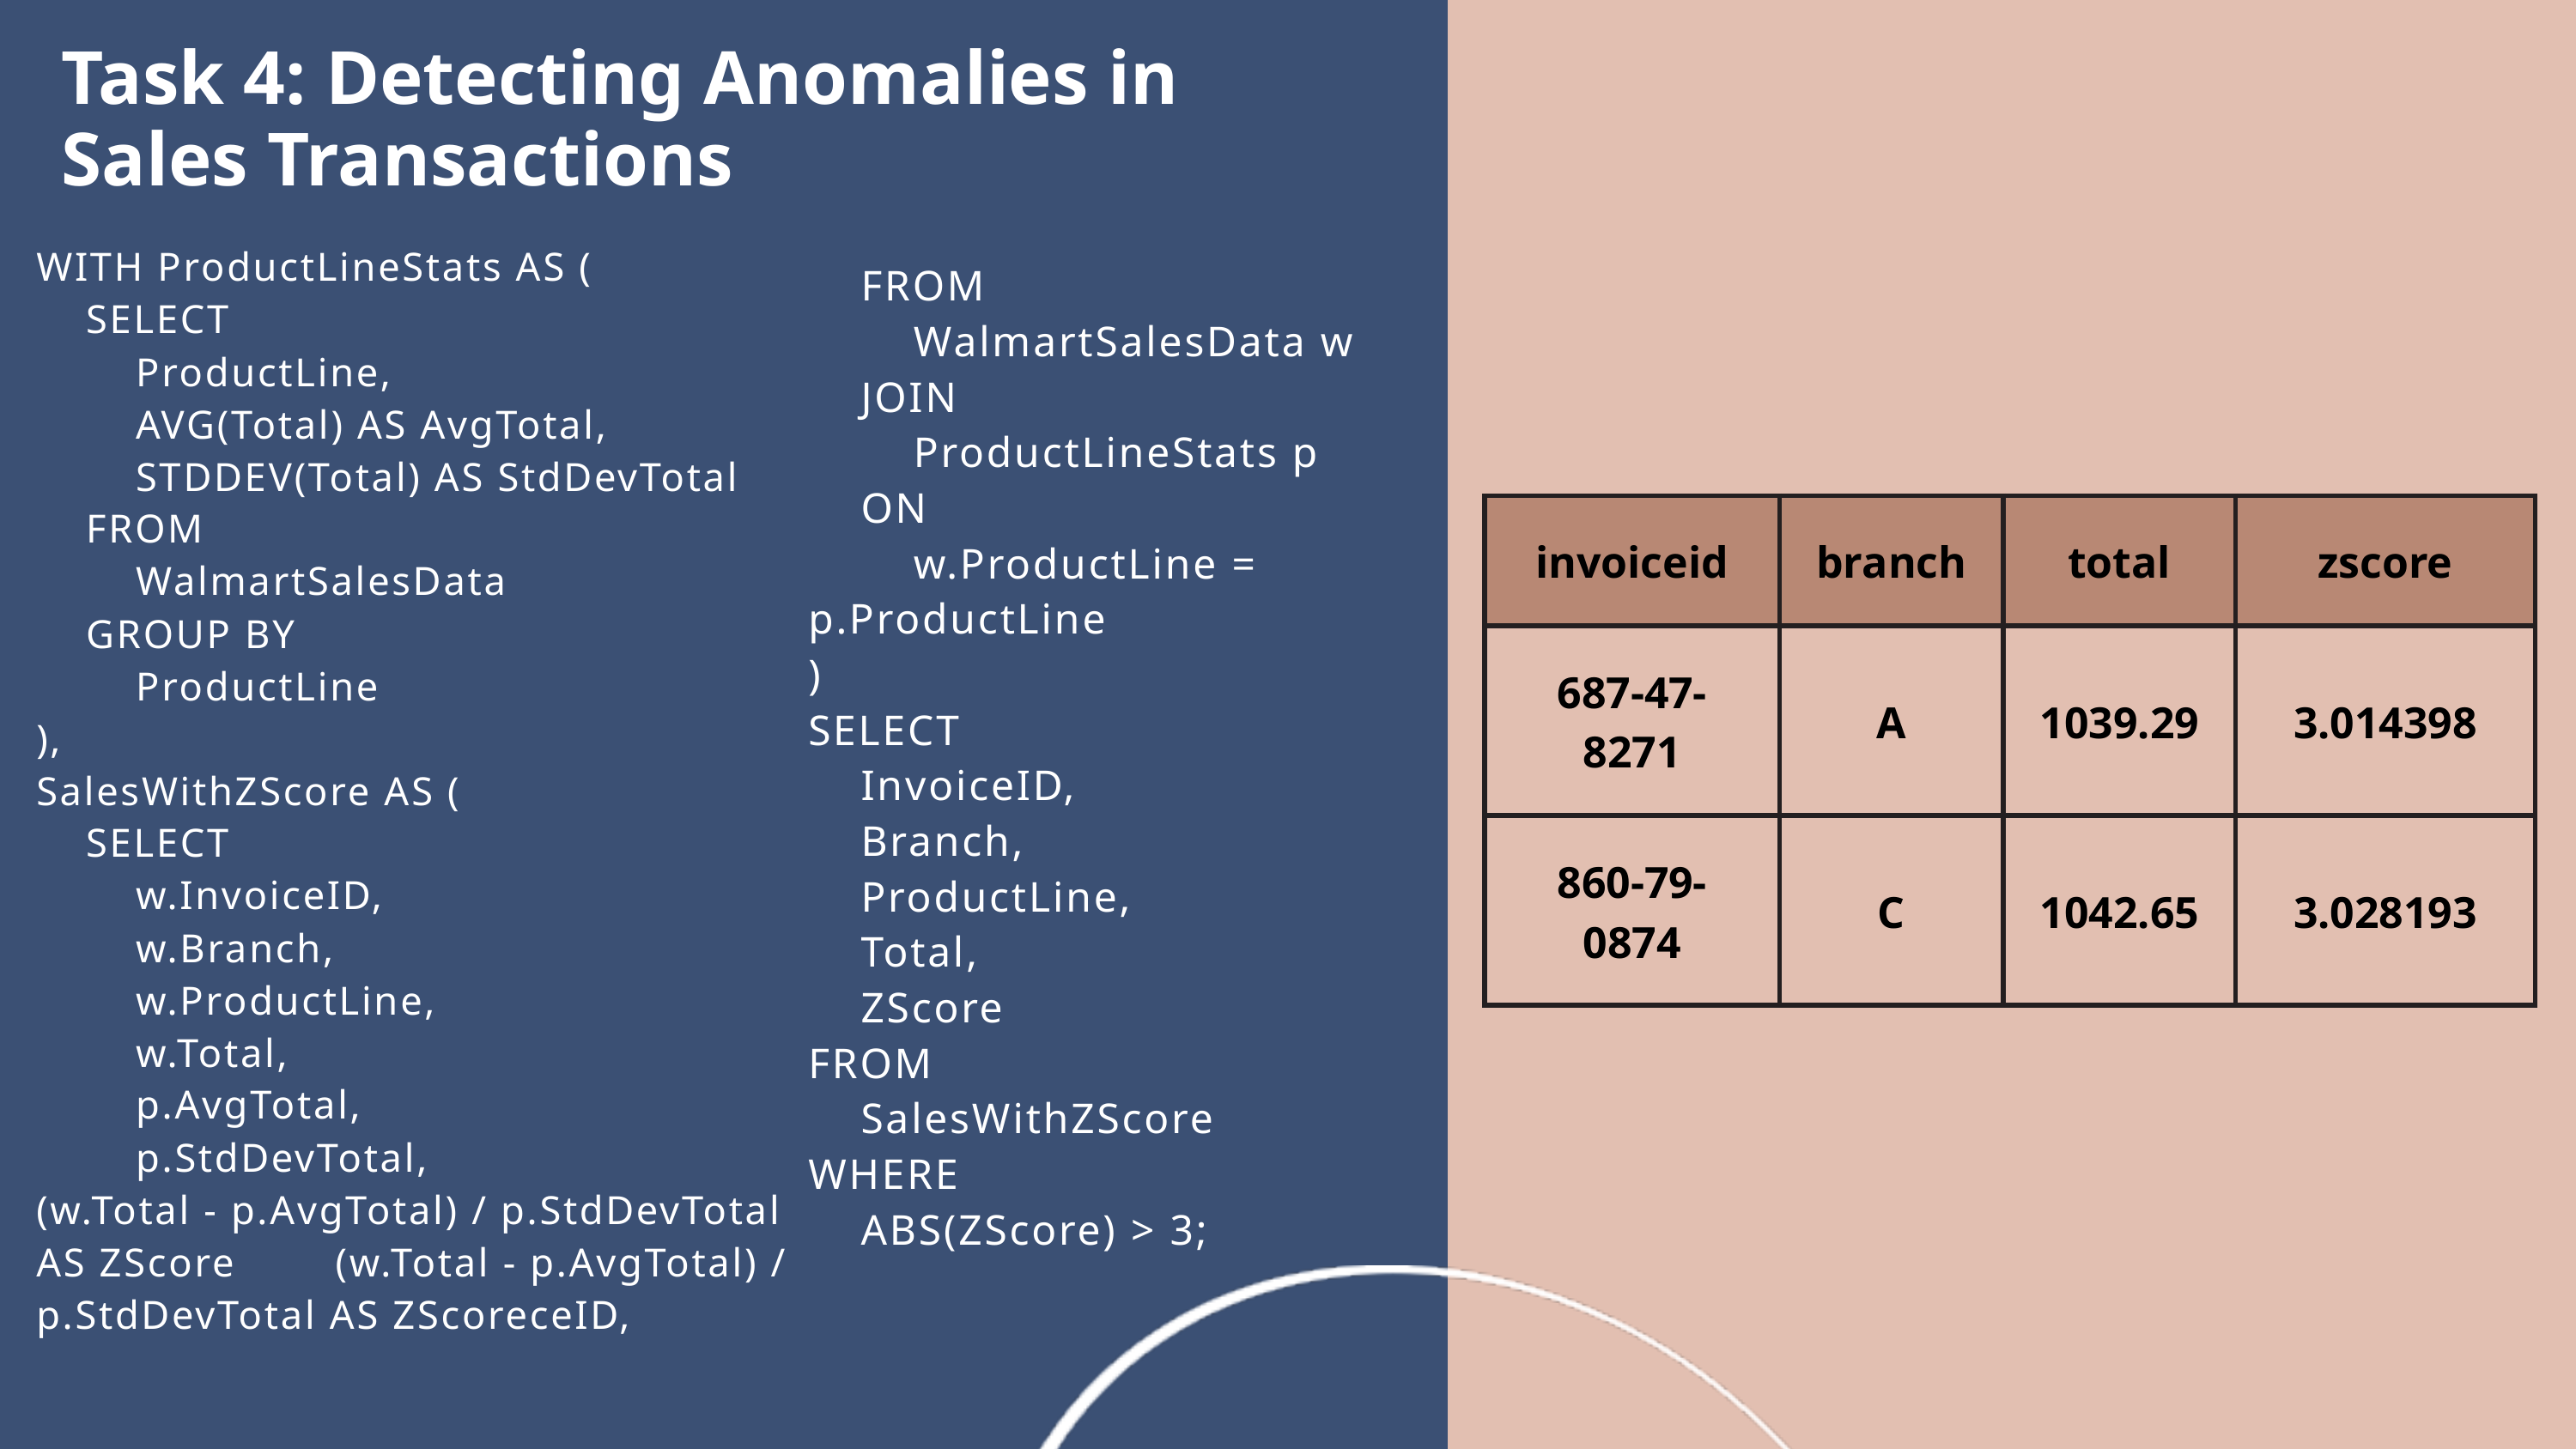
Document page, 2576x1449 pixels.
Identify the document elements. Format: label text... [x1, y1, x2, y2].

table_cell A [1782, 628, 2001, 813]
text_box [0, 0, 1449, 1449]
text_box [1451, 1265, 2001, 1449]
table_cell 860-79-0874 [1516, 818, 1777, 1003]
table_cell 1042.65 [2006, 818, 2233, 1003]
table_cell 1039.29 [2006, 628, 2233, 813]
table_header zscore [2238, 498, 2533, 623]
table_header invoiceid [1516, 498, 1777, 623]
table_cell C [1782, 818, 2001, 1003]
table_cell 687-47-8271 [1516, 628, 1777, 813]
table_header total [2006, 498, 2233, 623]
table_header branch [1782, 498, 2001, 623]
table_cell 3.014398 [2238, 628, 2533, 813]
text_box FROM WalmartSalesData w JOIN ProductLineStats p ON w.ProductLine = p.ProductLine ) SELECT InvoiceID, Branch, ProductLine, Total, ZScore FROM SalesWithZScore WHERE ABS(ZScore) > 3; [1451, 198, 1516, 1309]
table_cell 3.028193 [2238, 818, 2533, 1003]
